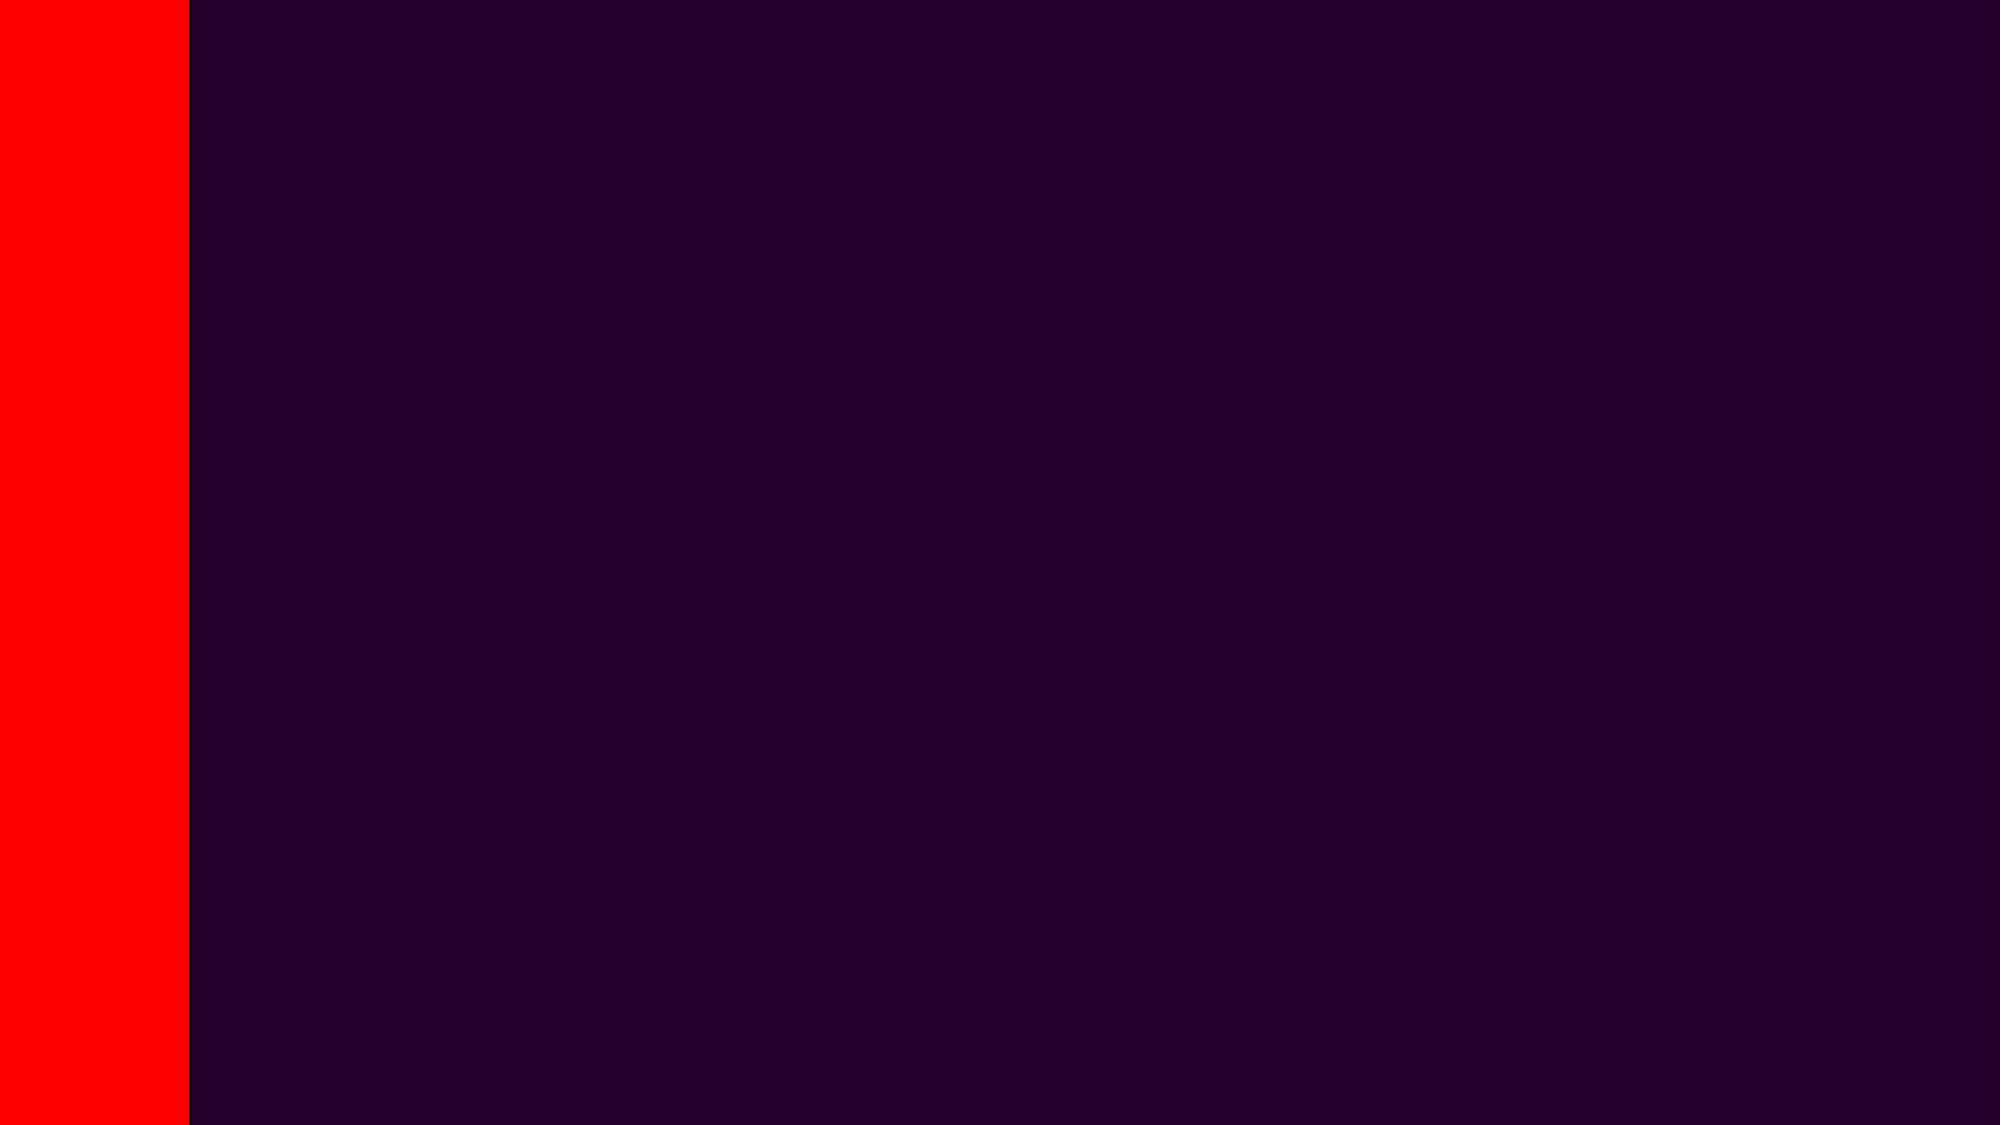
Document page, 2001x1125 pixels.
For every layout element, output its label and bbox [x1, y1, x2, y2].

text_box [0, 0, 192, 1125]
